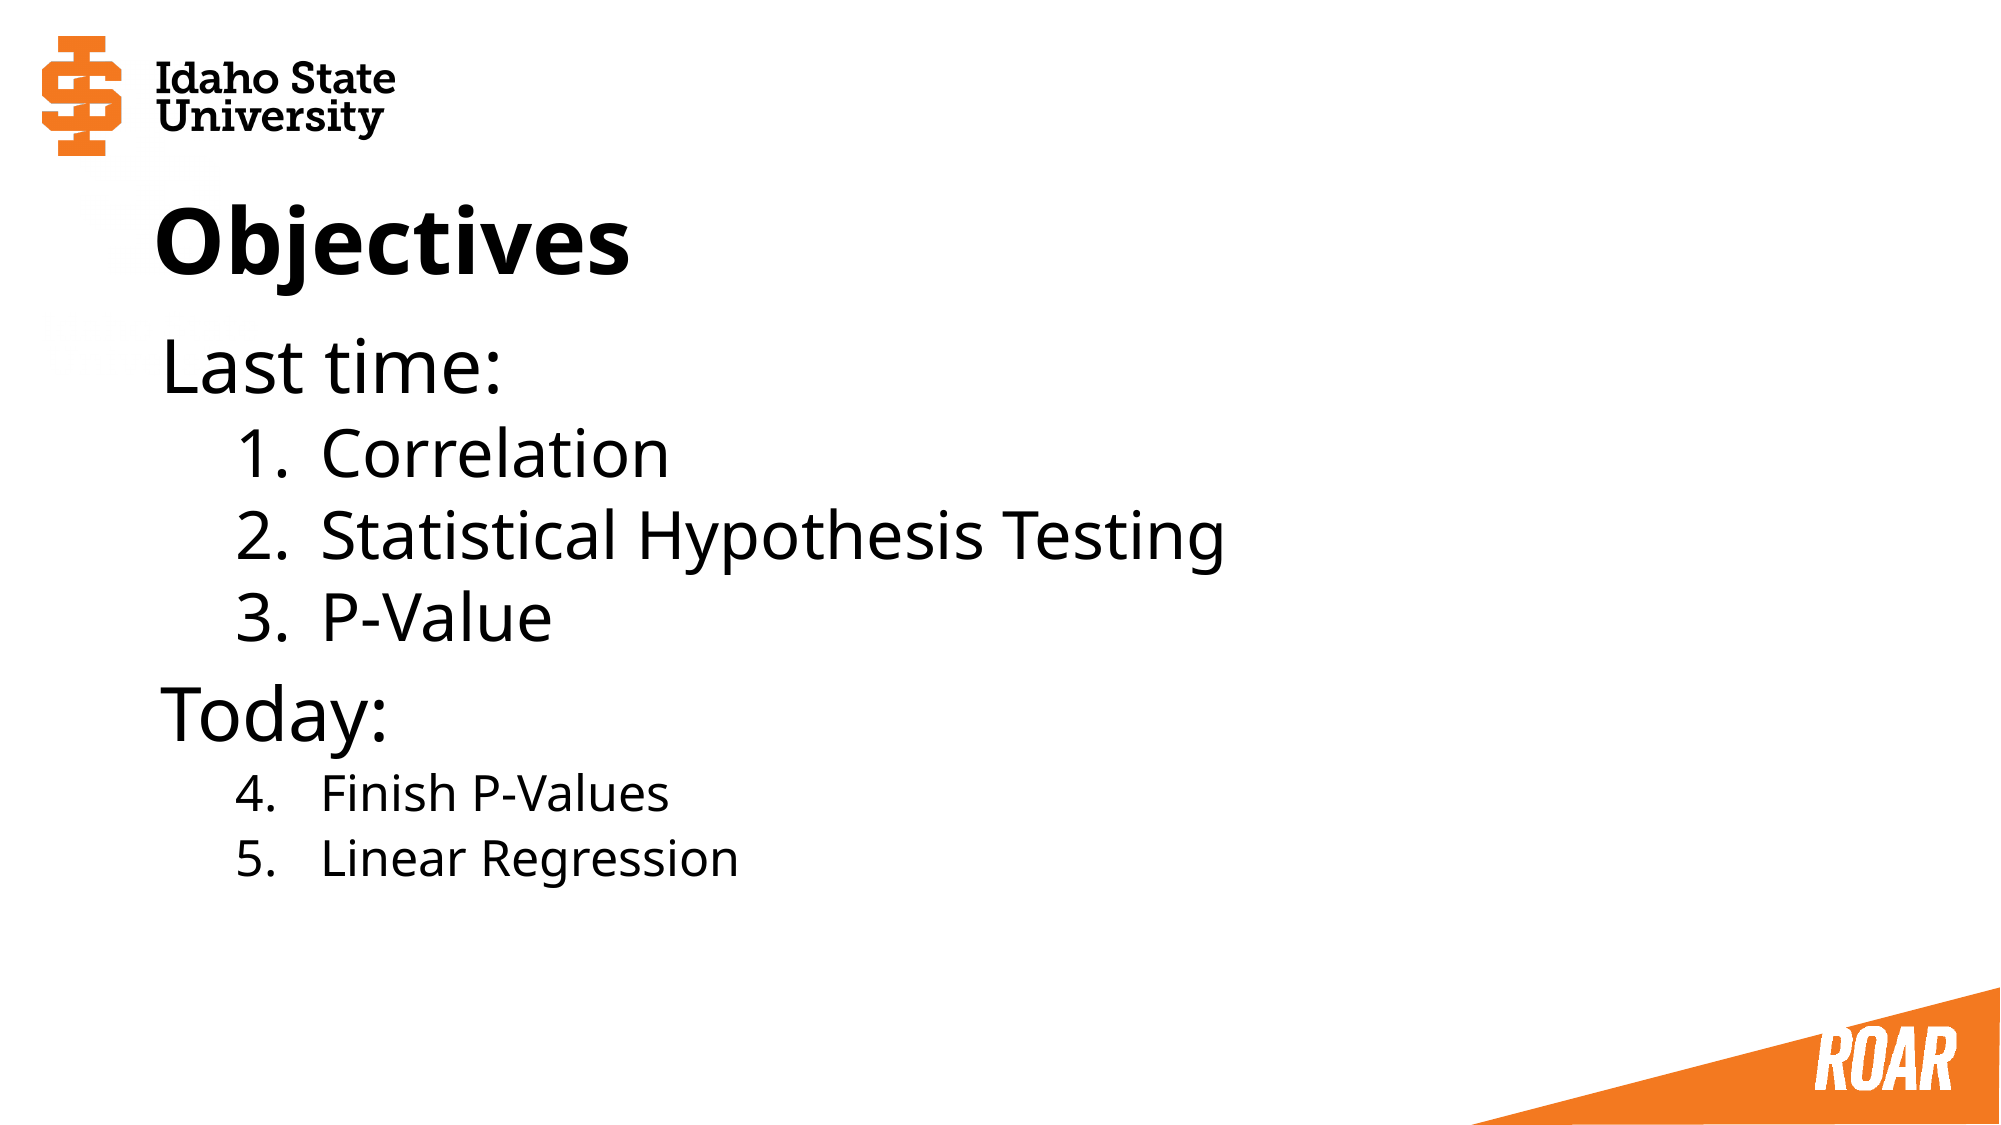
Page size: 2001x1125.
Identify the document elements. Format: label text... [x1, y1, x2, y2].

picture [26, 36, 395, 408]
picture [1807, 1022, 1964, 1094]
list Last time: Correlation Statistical Hypothesis Testing P-Value Today: Finish P-Values Linear Regression [137, 320, 1875, 1008]
title Objectives [137, 187, 1863, 300]
